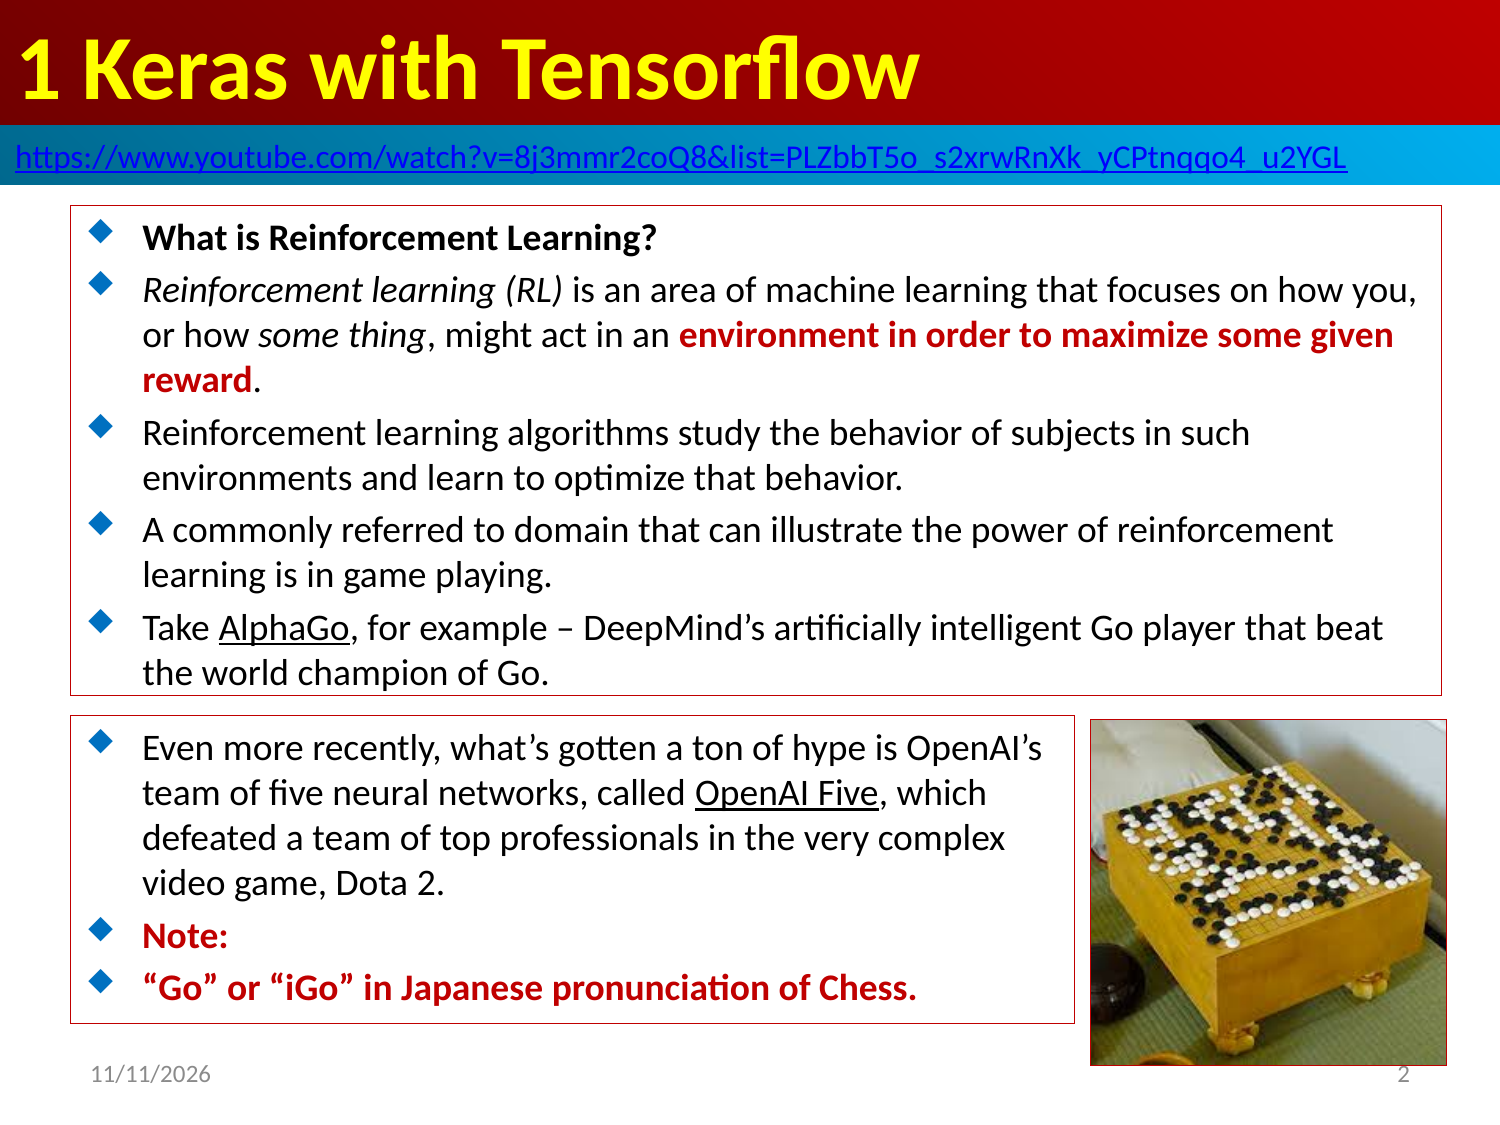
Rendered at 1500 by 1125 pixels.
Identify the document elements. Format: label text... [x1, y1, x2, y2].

text_box Even more recently, what’s gotten a ton of hype is OpenAI’s team of five neural networks, called OpenAI Five, which defeated a team of top professionals in the very complex video game, Dota 2. Note: “Go” or “iGo” in Japanese pronunciation of Chess. [70, 715, 1075, 1024]
subtitle What is Reinforcement Learning? Reinforcement learning (RL) is an area of machine learning that focuses on how you, or how some thing, might act in an environment in order to maximize some given reward. Reinforcement learning algorithms study the behavior of subjects in such environments and learn to optimize that behavior. A commonly referred to domain that can illustrate the power of reinforcement learning is in game playing. Take AlphaGo, for example – DeepMind’s artificially intelligent Go player that beat the world champion of Go. [70, 205, 1442, 696]
picture [1090, 719, 1448, 1066]
title 1 Keras with Tensorflow [0, 0, 1500, 125]
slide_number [75, 1042, 425, 1103]
text_box https://www.youtube.com/watch?v=8j3mmr2coQ8&list=PLZbbT5o_s2xrwRnXk_yCPtnqqo4_u2YGL [0, 125, 1500, 185]
slide_number 2 [1074, 1042, 1425, 1103]
